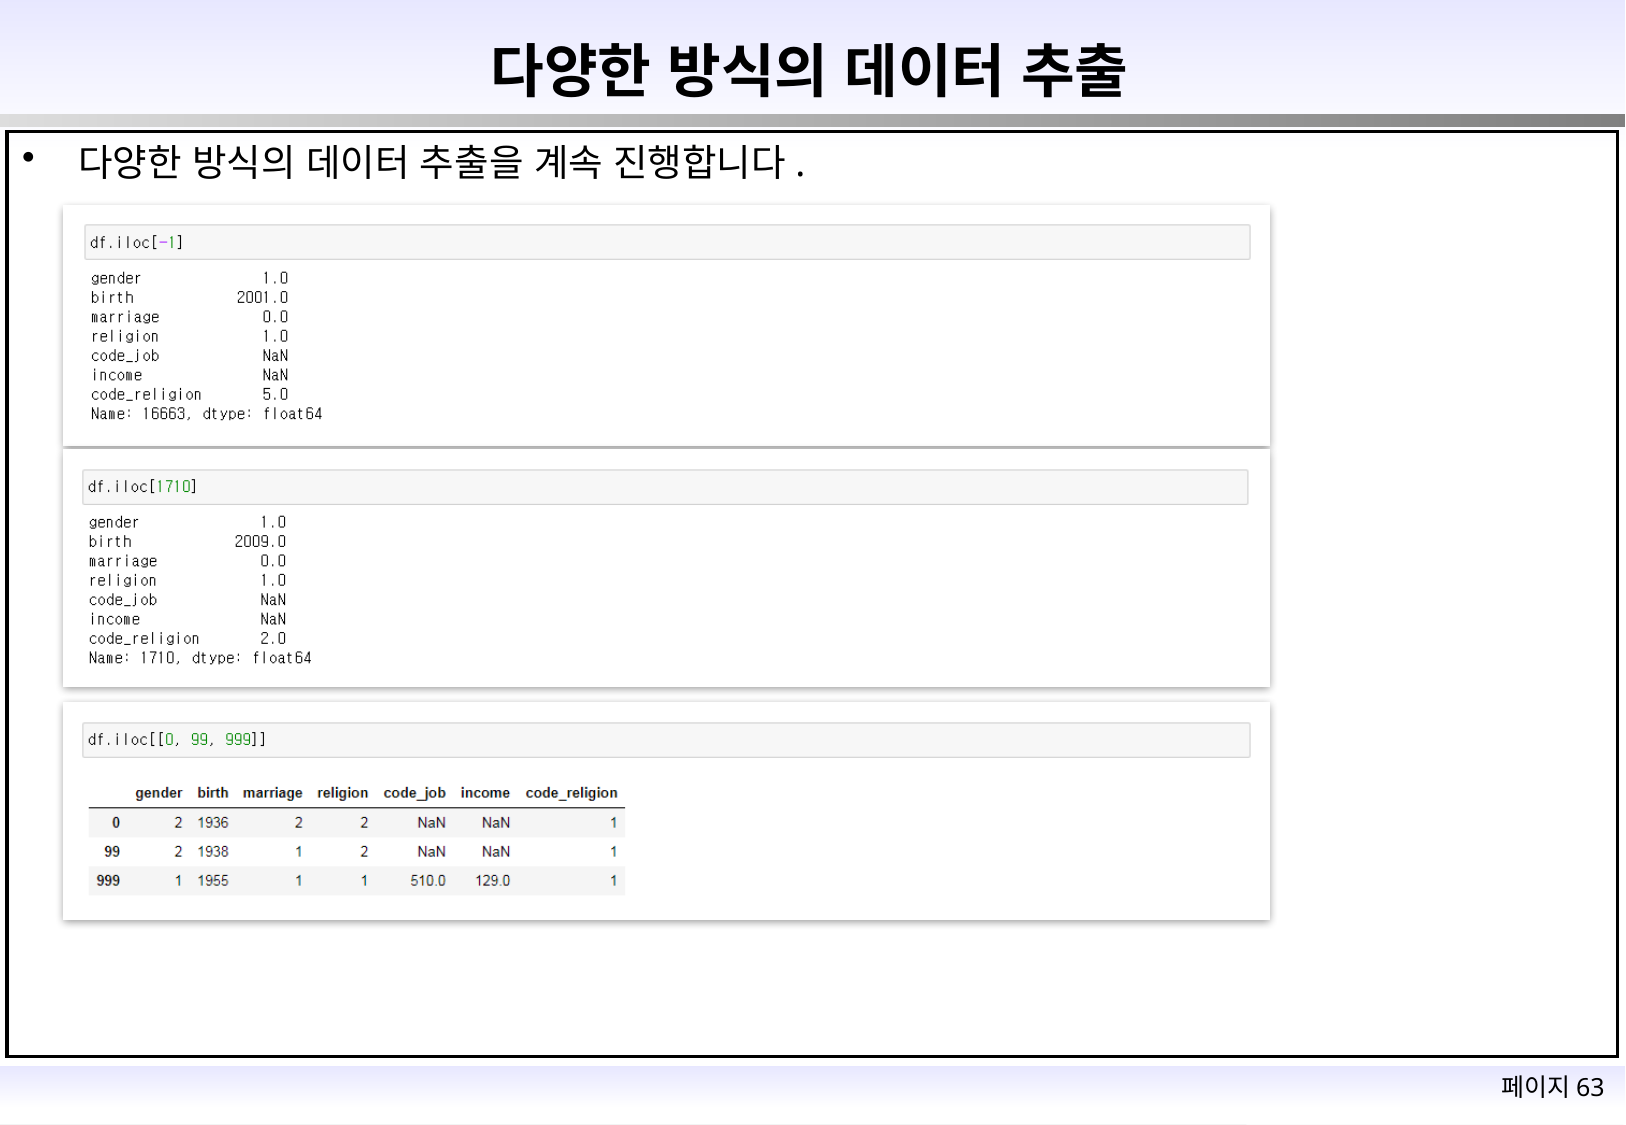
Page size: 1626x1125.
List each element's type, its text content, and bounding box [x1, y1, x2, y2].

picture [77, 715, 1256, 906]
picture [77, 219, 1256, 432]
picture [77, 462, 1256, 673]
list 다양한 방식의 데이터 추출을 계속 진행합니다. [6, 130, 1590, 785]
title 다양한 방식의 데이터 추출 [207, 24, 1412, 113]
